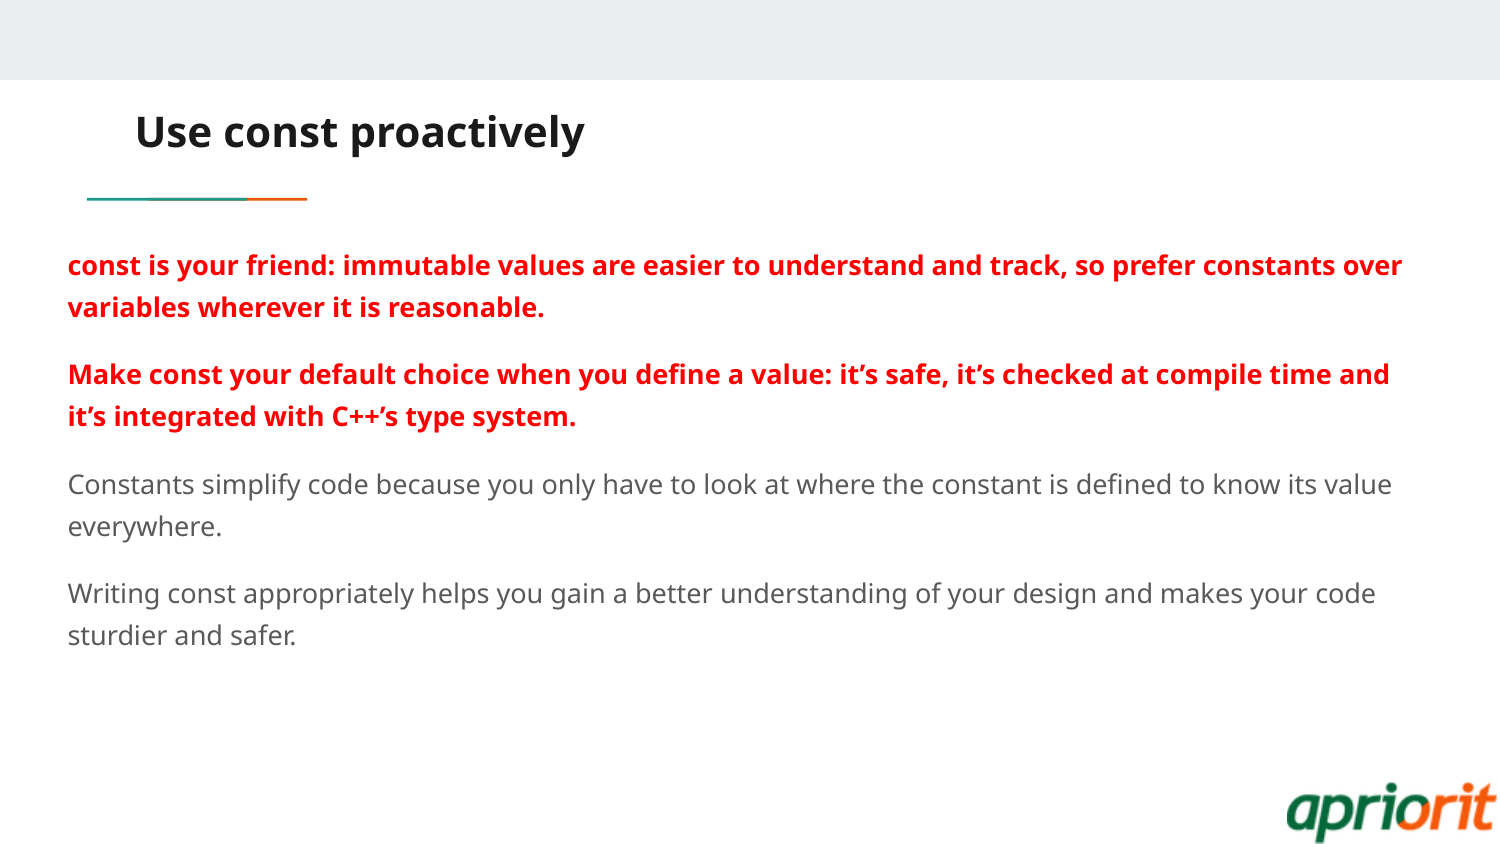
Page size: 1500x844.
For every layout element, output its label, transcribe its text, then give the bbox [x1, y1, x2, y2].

title Use const proactively [119, 86, 1381, 175]
list const is your friend: immutable values are easier to understand and track, so prefer constants over variables wherever it is reasonable. Make const your default choice when you define a value: it’s safe, it’s checked at compile time and it’s integrated with C++’s type system. Constants simplify code because you only have to look at where the constant is defined to know its value everywhere. Writing const appropriately helps you gain a better understanding of your design and makes your code sturdier and safer. [52, 226, 1430, 783]
picture [1287, 782, 1500, 844]
